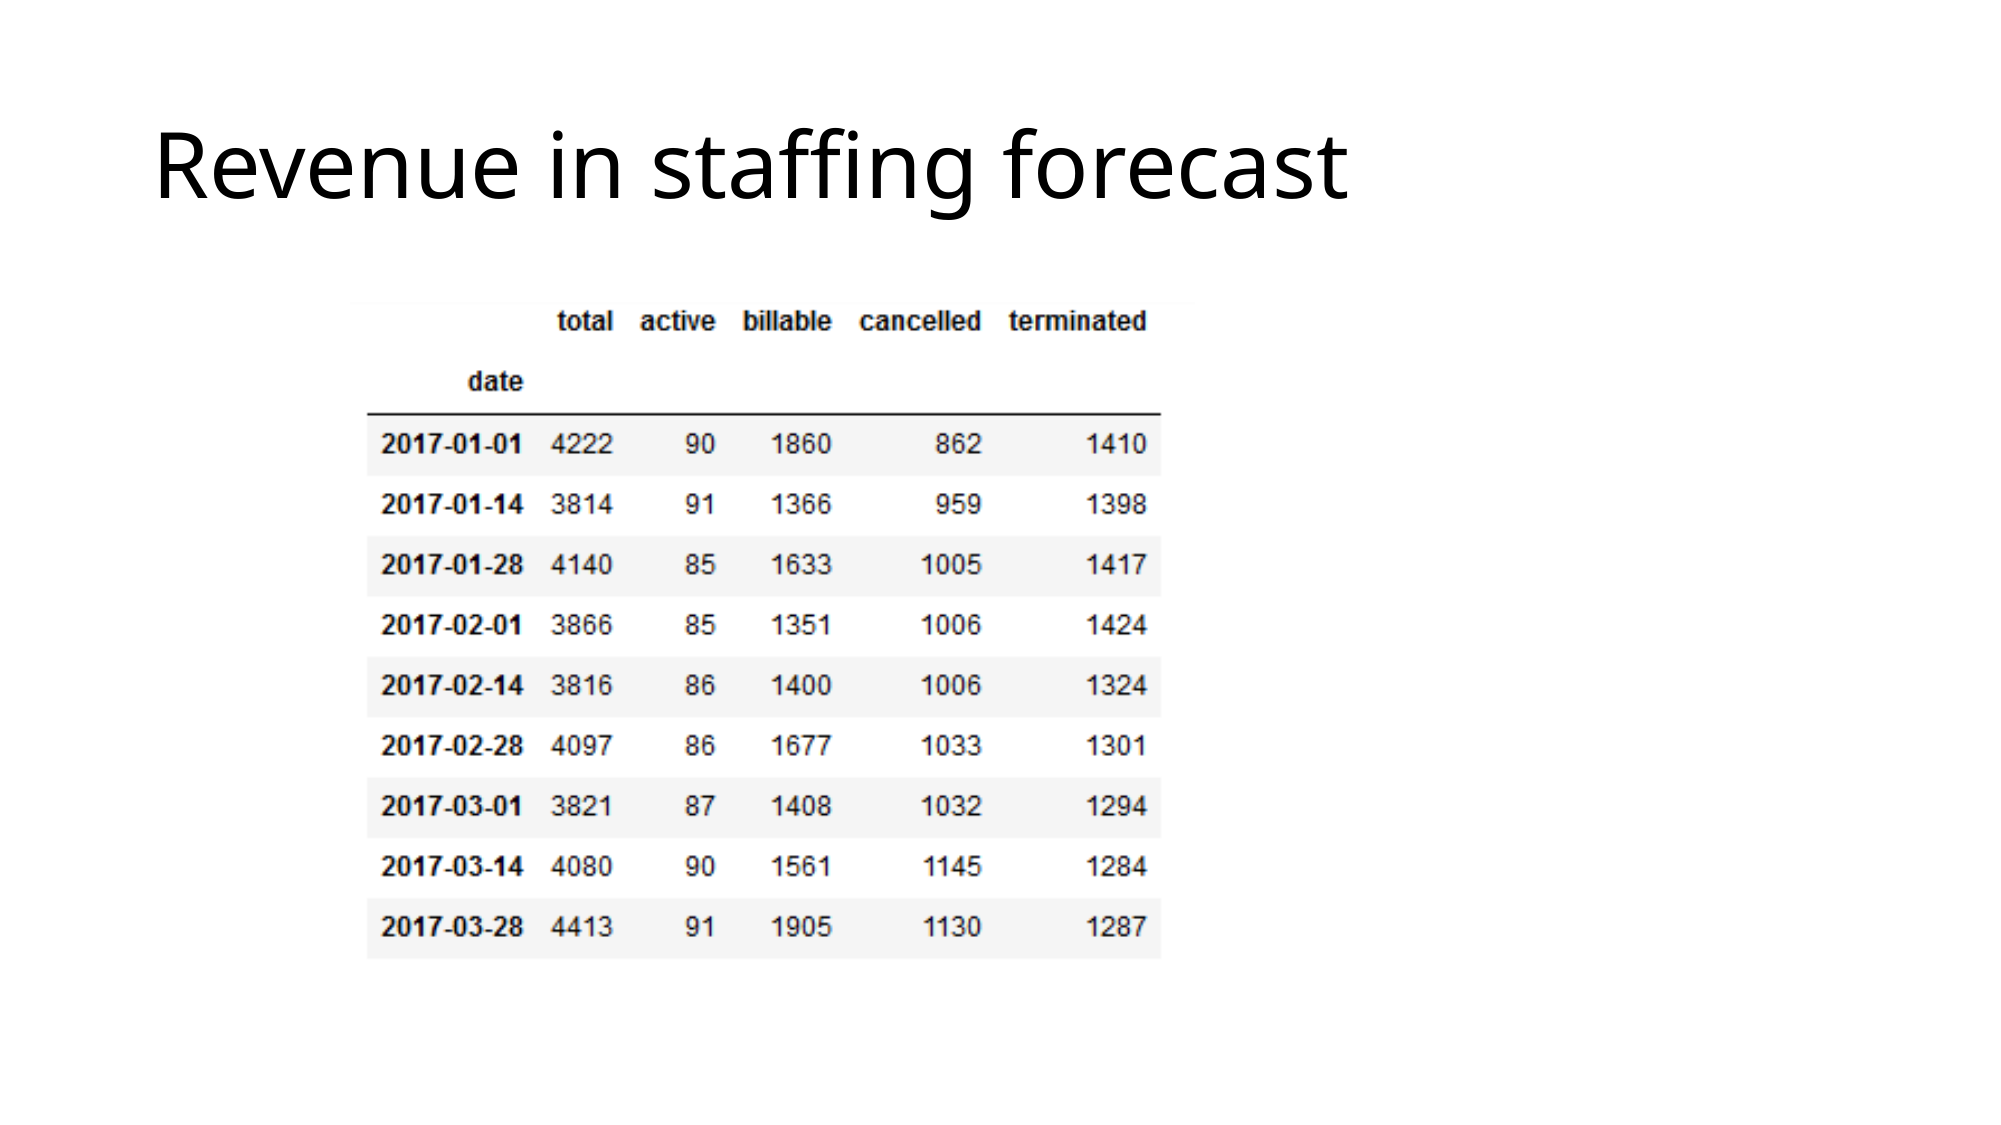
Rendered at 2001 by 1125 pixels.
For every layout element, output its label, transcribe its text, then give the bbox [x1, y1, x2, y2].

picture [350, 302, 1195, 966]
title Revenue in staffing forecast [137, 59, 1863, 278]
